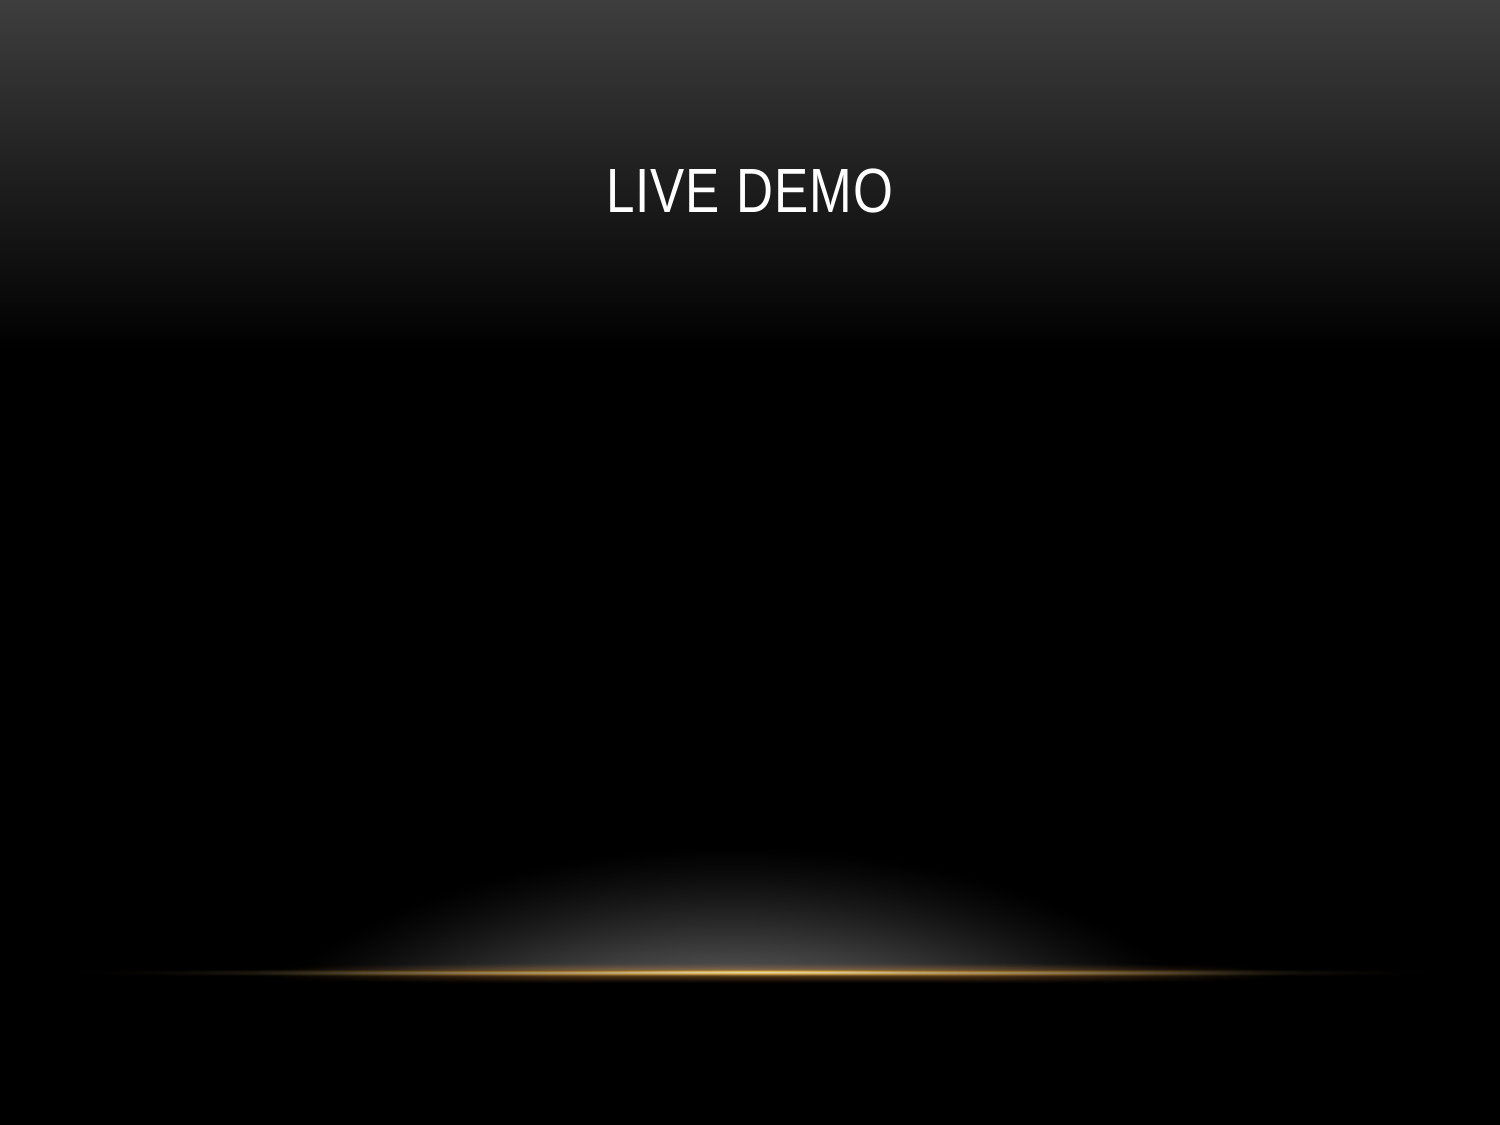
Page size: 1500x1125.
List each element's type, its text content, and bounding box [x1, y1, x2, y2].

picture [0, 0, 1500, 1125]
title Live Demo [99, 45, 1400, 233]
